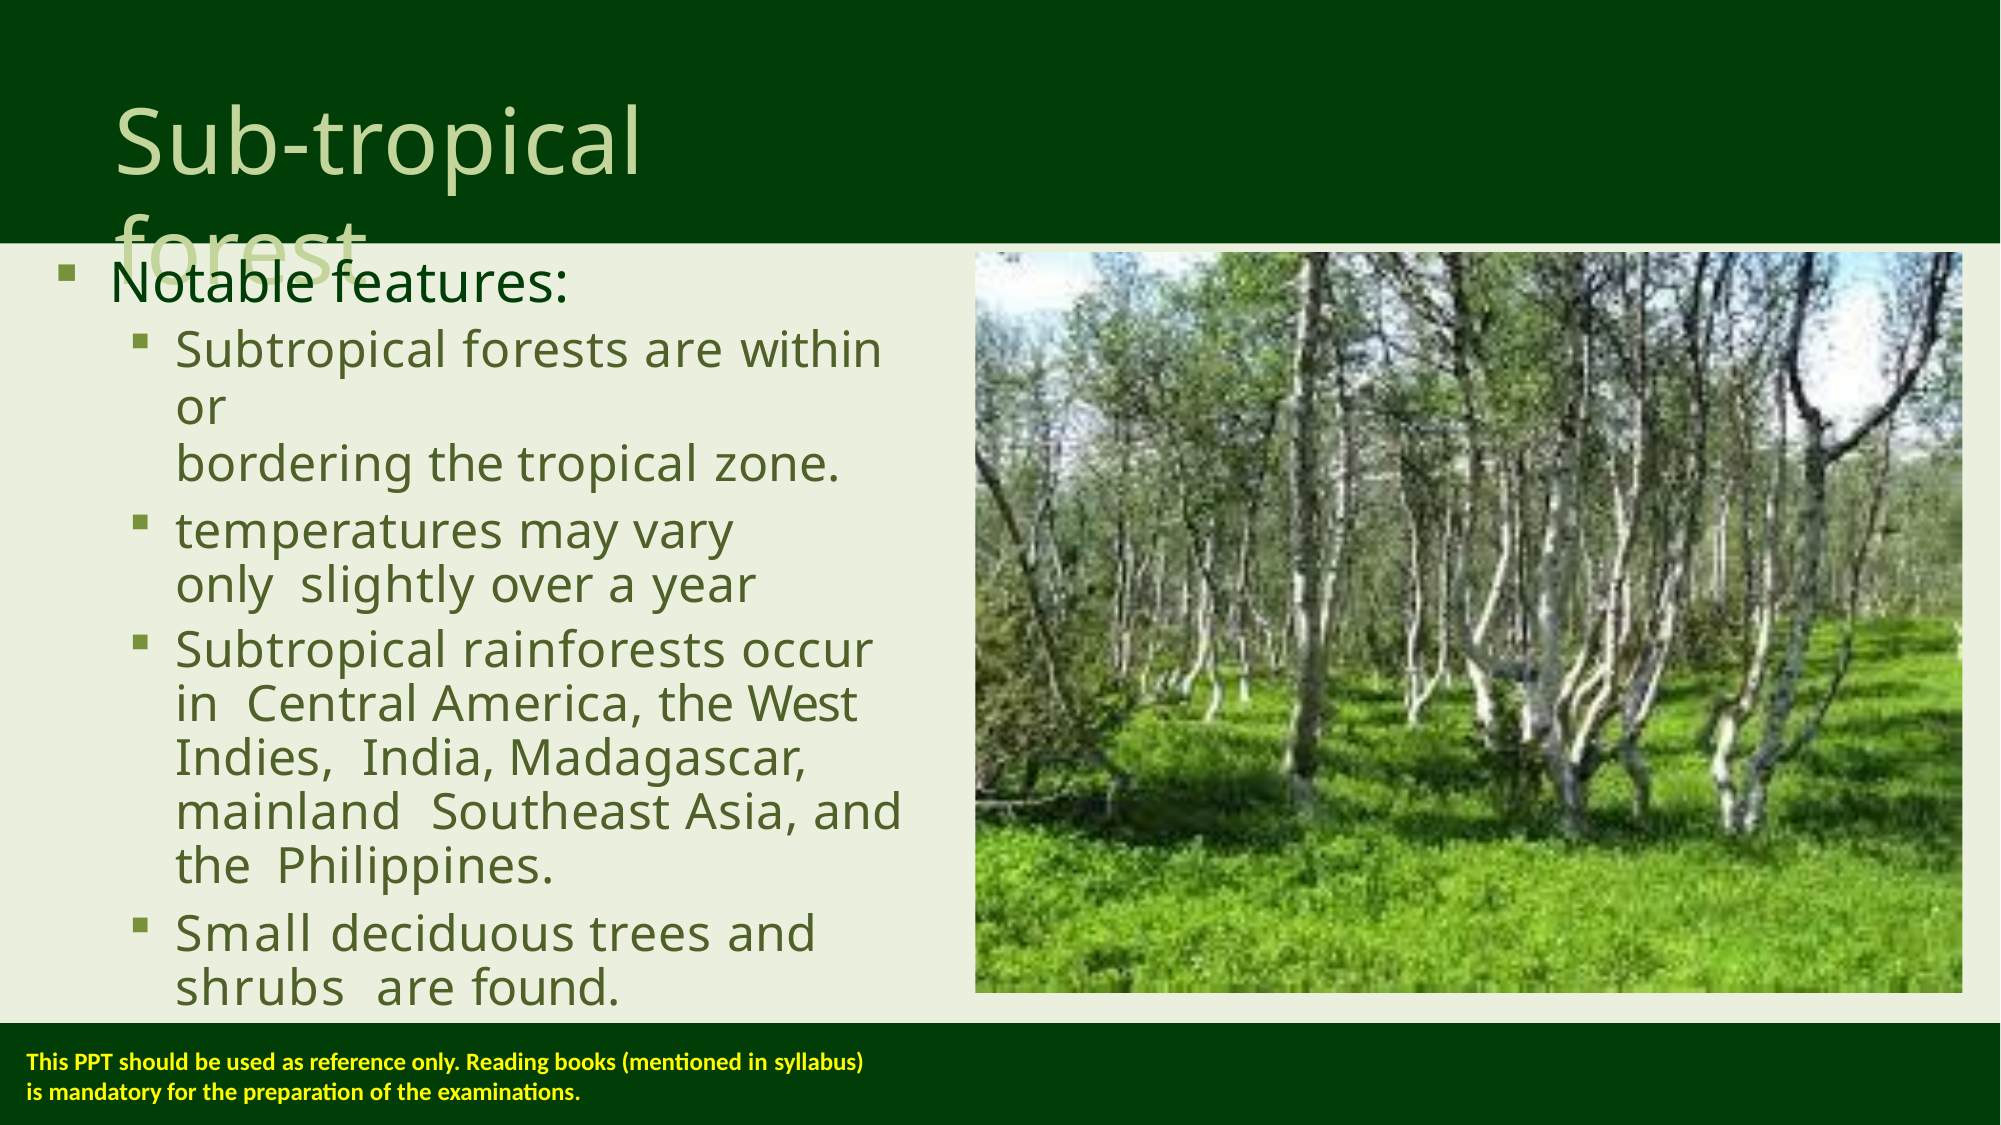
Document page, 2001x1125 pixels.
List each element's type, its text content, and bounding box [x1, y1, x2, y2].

text_box [975, 252, 1963, 993]
text_box Notable features: Subtropical forests are within or bordering the tropical zone. temperatures may vary only slightly over a year Subtropical rainforests occur in Central America, the West Indies, India, Madagascar, mainland Southeast Asia, and the Philippines. Small deciduous trees and shrubs are found. [51, 237, 944, 1016]
footer This PPT should be used as reference only. Reading books (mentioned in syllabus) is mandatory for the preparation of the examinations. [24, 1049, 873, 1125]
title Sub-tropical forest [112, 81, 901, 237]
